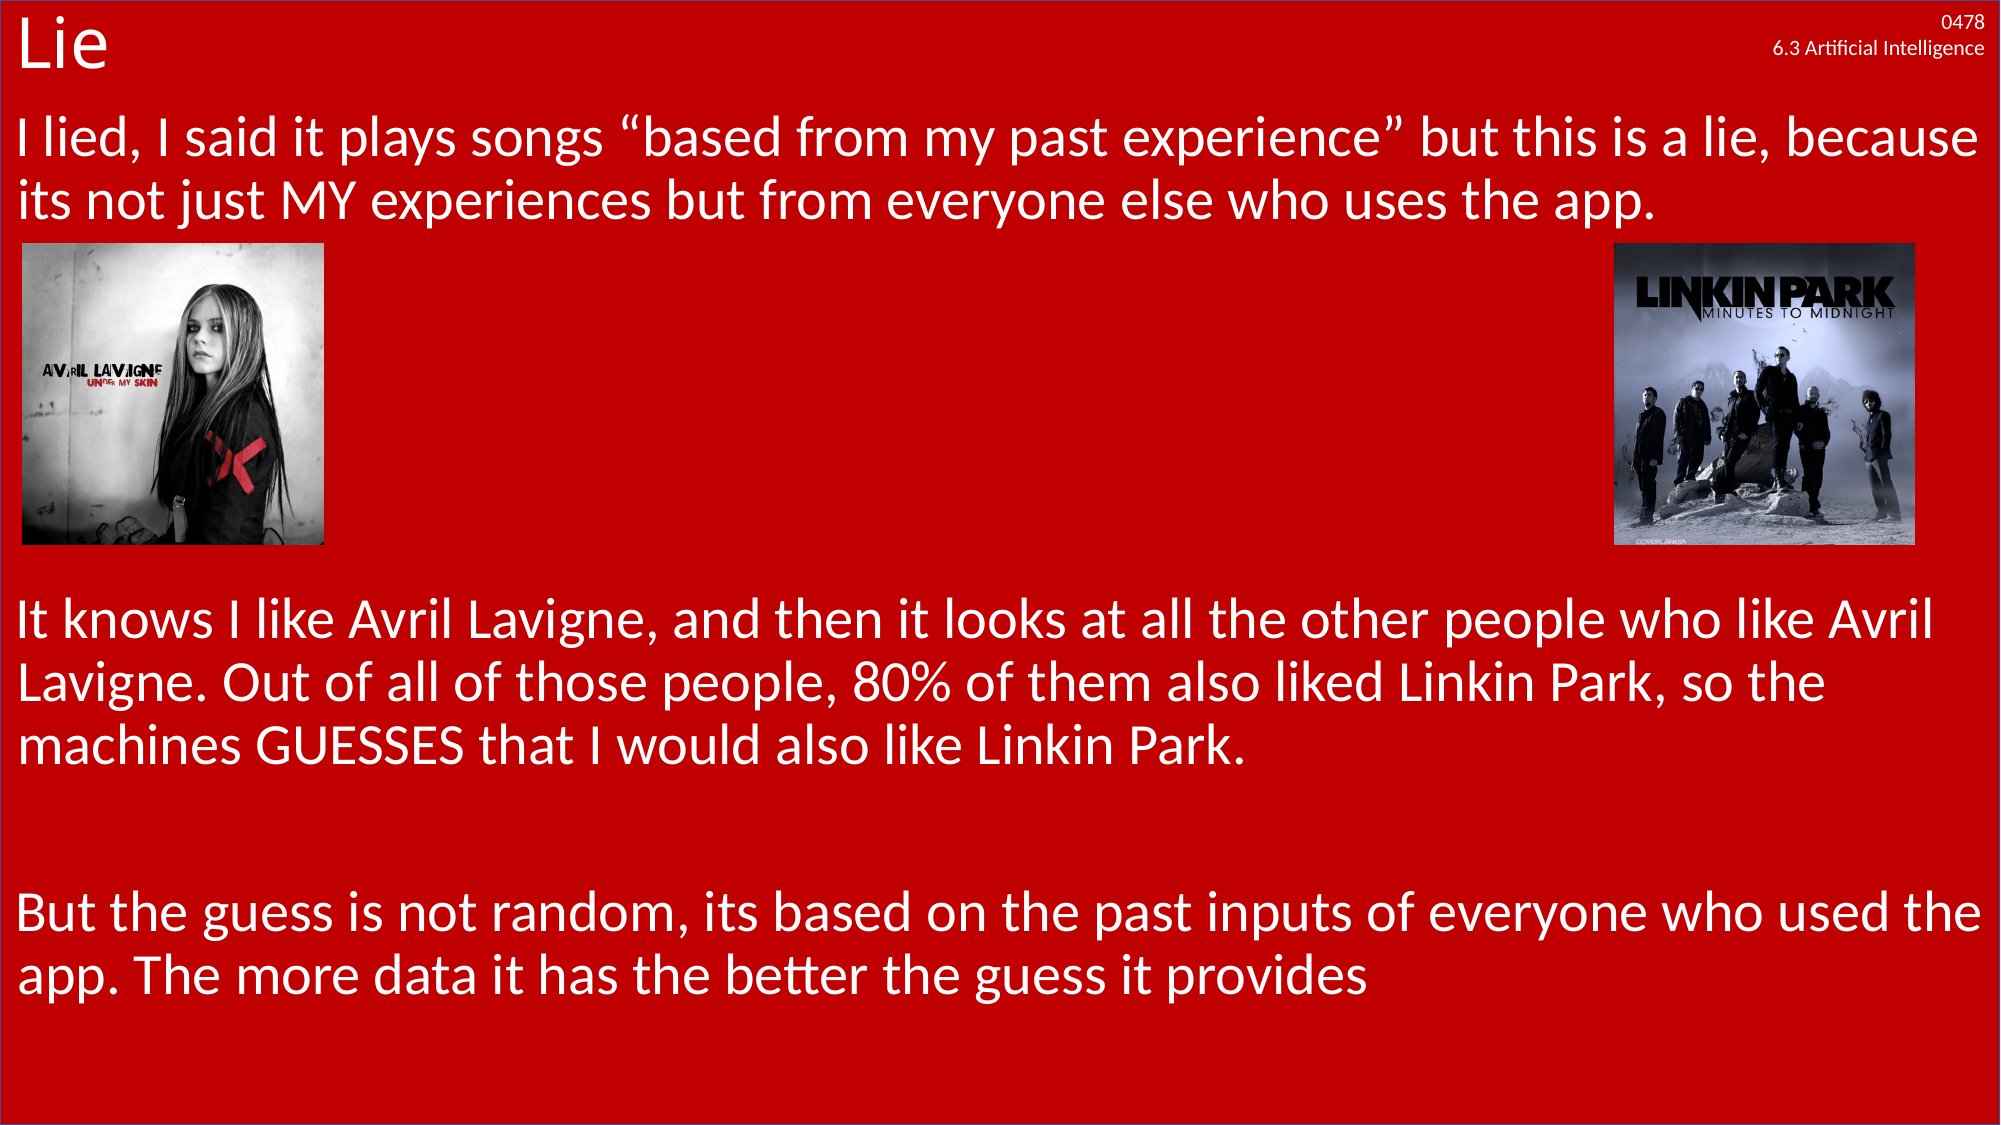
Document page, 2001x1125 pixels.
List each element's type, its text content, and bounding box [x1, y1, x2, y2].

title Lie [0, 0, 2000, 92]
list I lied, I said it plays songs “based from my past experience” but this is a lie, because its not just MY experiences but from everyone else who uses the app. It knows I like Avril Lavigne, and then it looks at all the other people who like Avril Lavigne. Out of all of those people, 80% of them also liked Linkin Park, so the machines GUESSES that I would also like Linkin Park. But the guess is not random, its based on the past inputs of everyone who used the app. The more data it has the better the guess it provides [0, 98, 2000, 1125]
picture [22, 243, 324, 545]
picture [1614, 243, 1915, 545]
